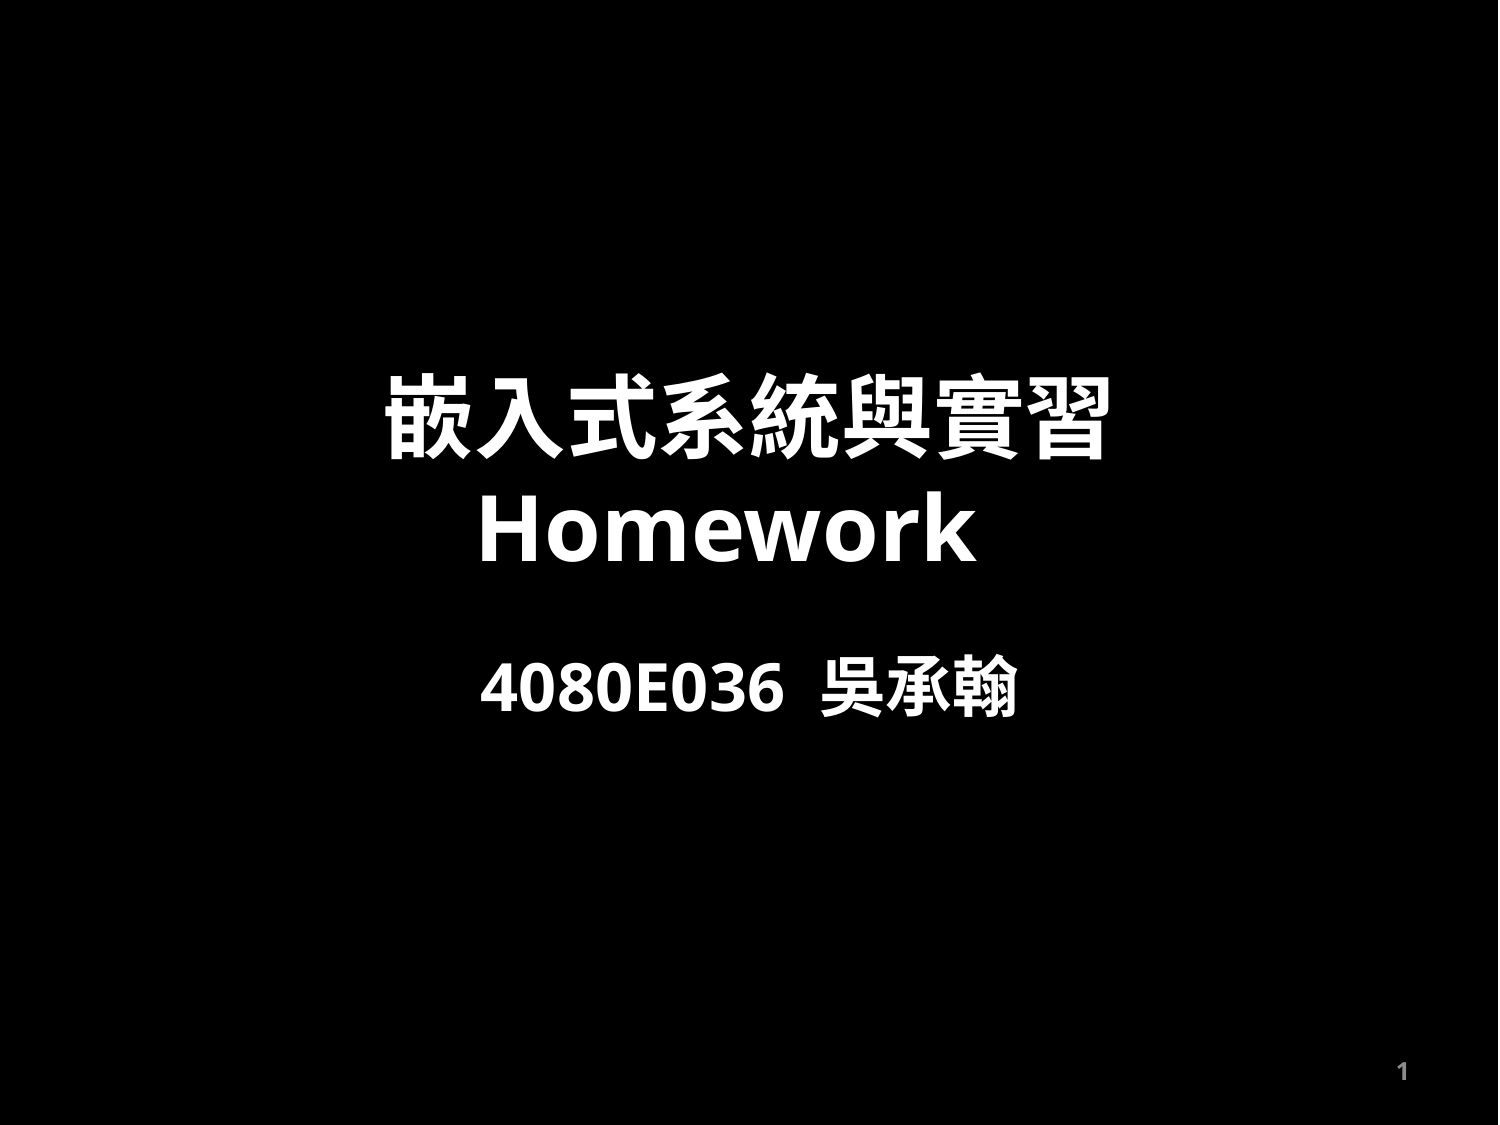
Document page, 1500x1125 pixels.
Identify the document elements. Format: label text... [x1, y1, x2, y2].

subtitle 4080E036 吳承翰 [225, 637, 1275, 925]
text_box [0, 0, 1498, 1125]
slide_number 1 [1074, 1042, 1425, 1103]
title 嵌入式系統與實習 Homework [112, 349, 1388, 591]
